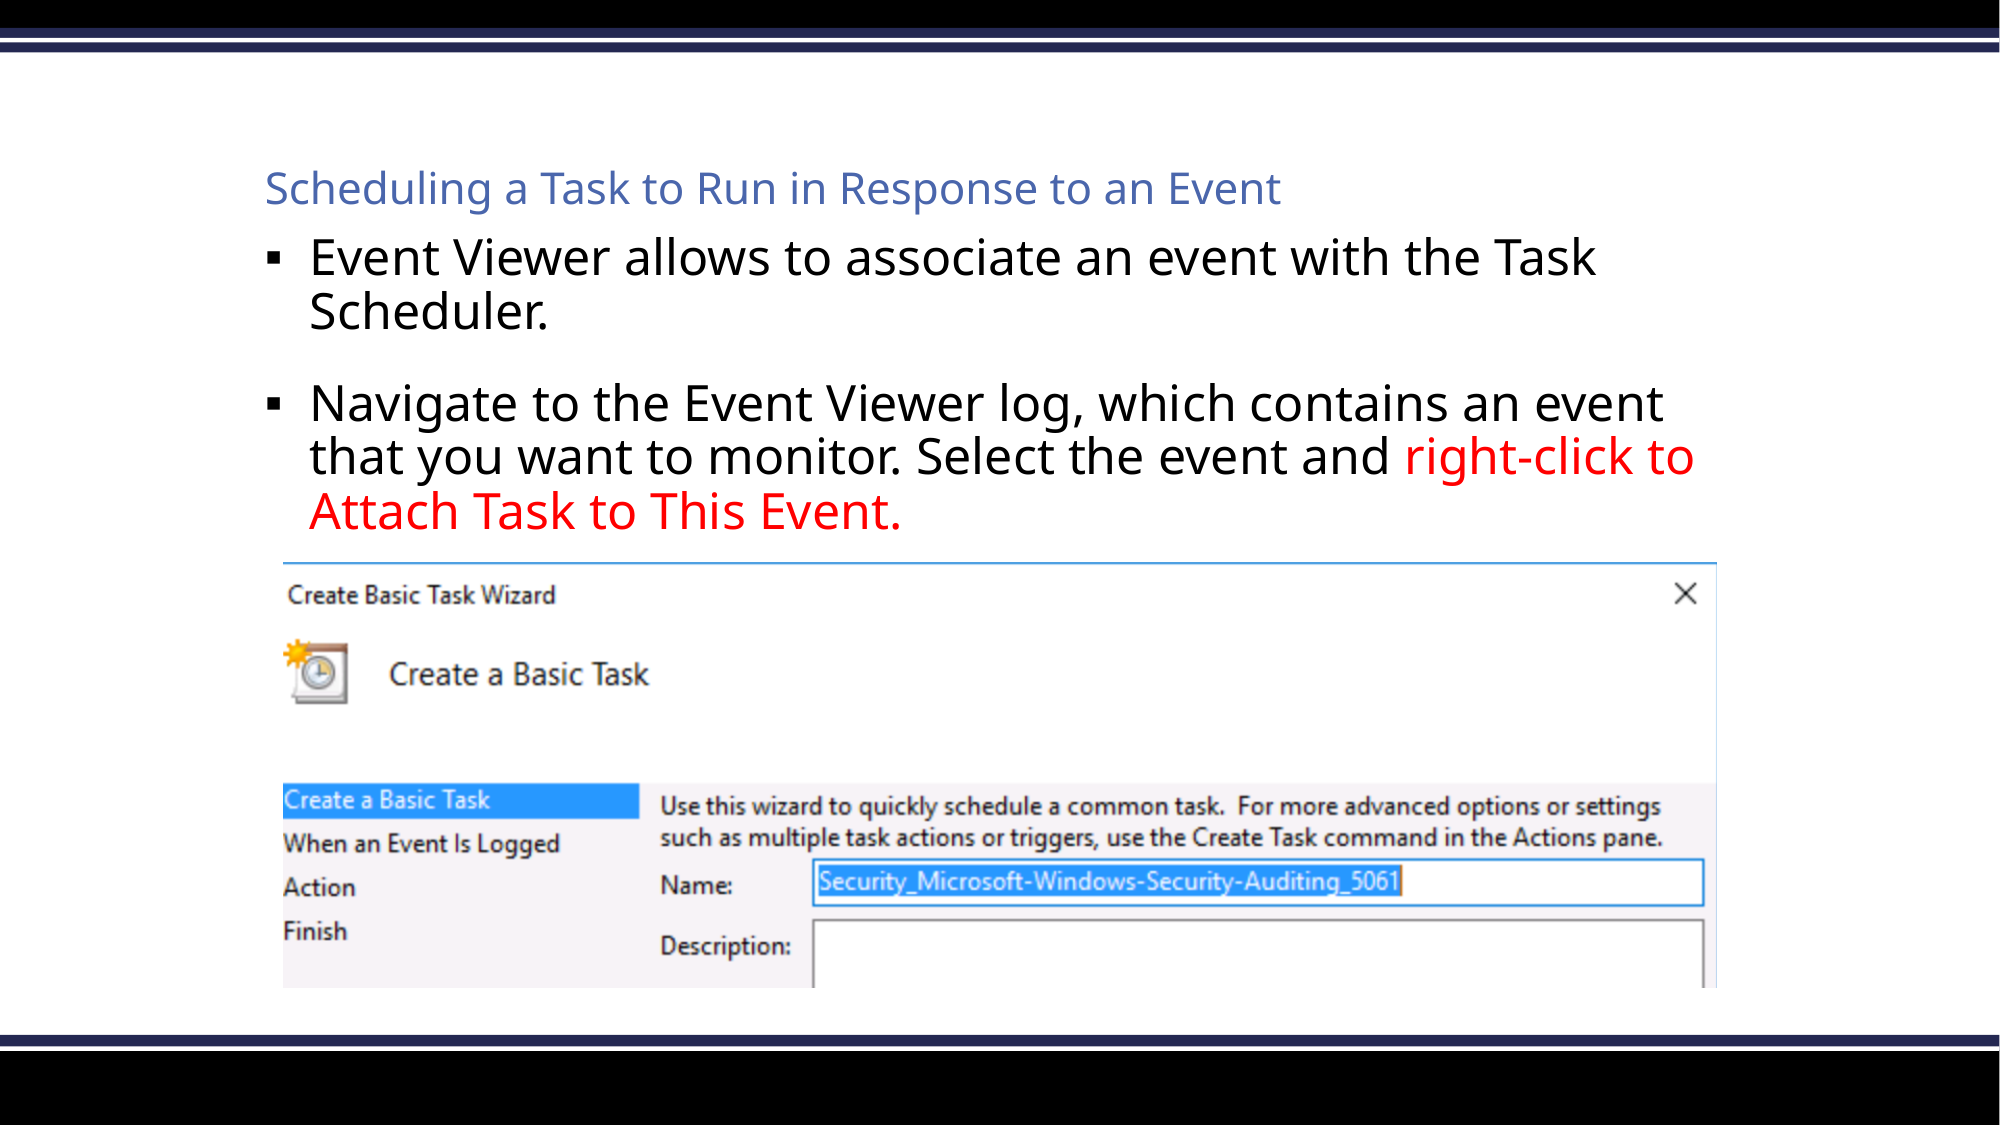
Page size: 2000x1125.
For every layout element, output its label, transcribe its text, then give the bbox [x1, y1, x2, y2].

title Scheduling a Task to Run in Response to an Event [249, 62, 1750, 224]
picture [282, 561, 1717, 988]
list Event Viewer allows to associate an event with the Task Scheduler. Navigate to the Event Viewer log, which contains an event that you want to monitor. Select the event and right-click to Attach Task to This Event. [249, 224, 1750, 988]
